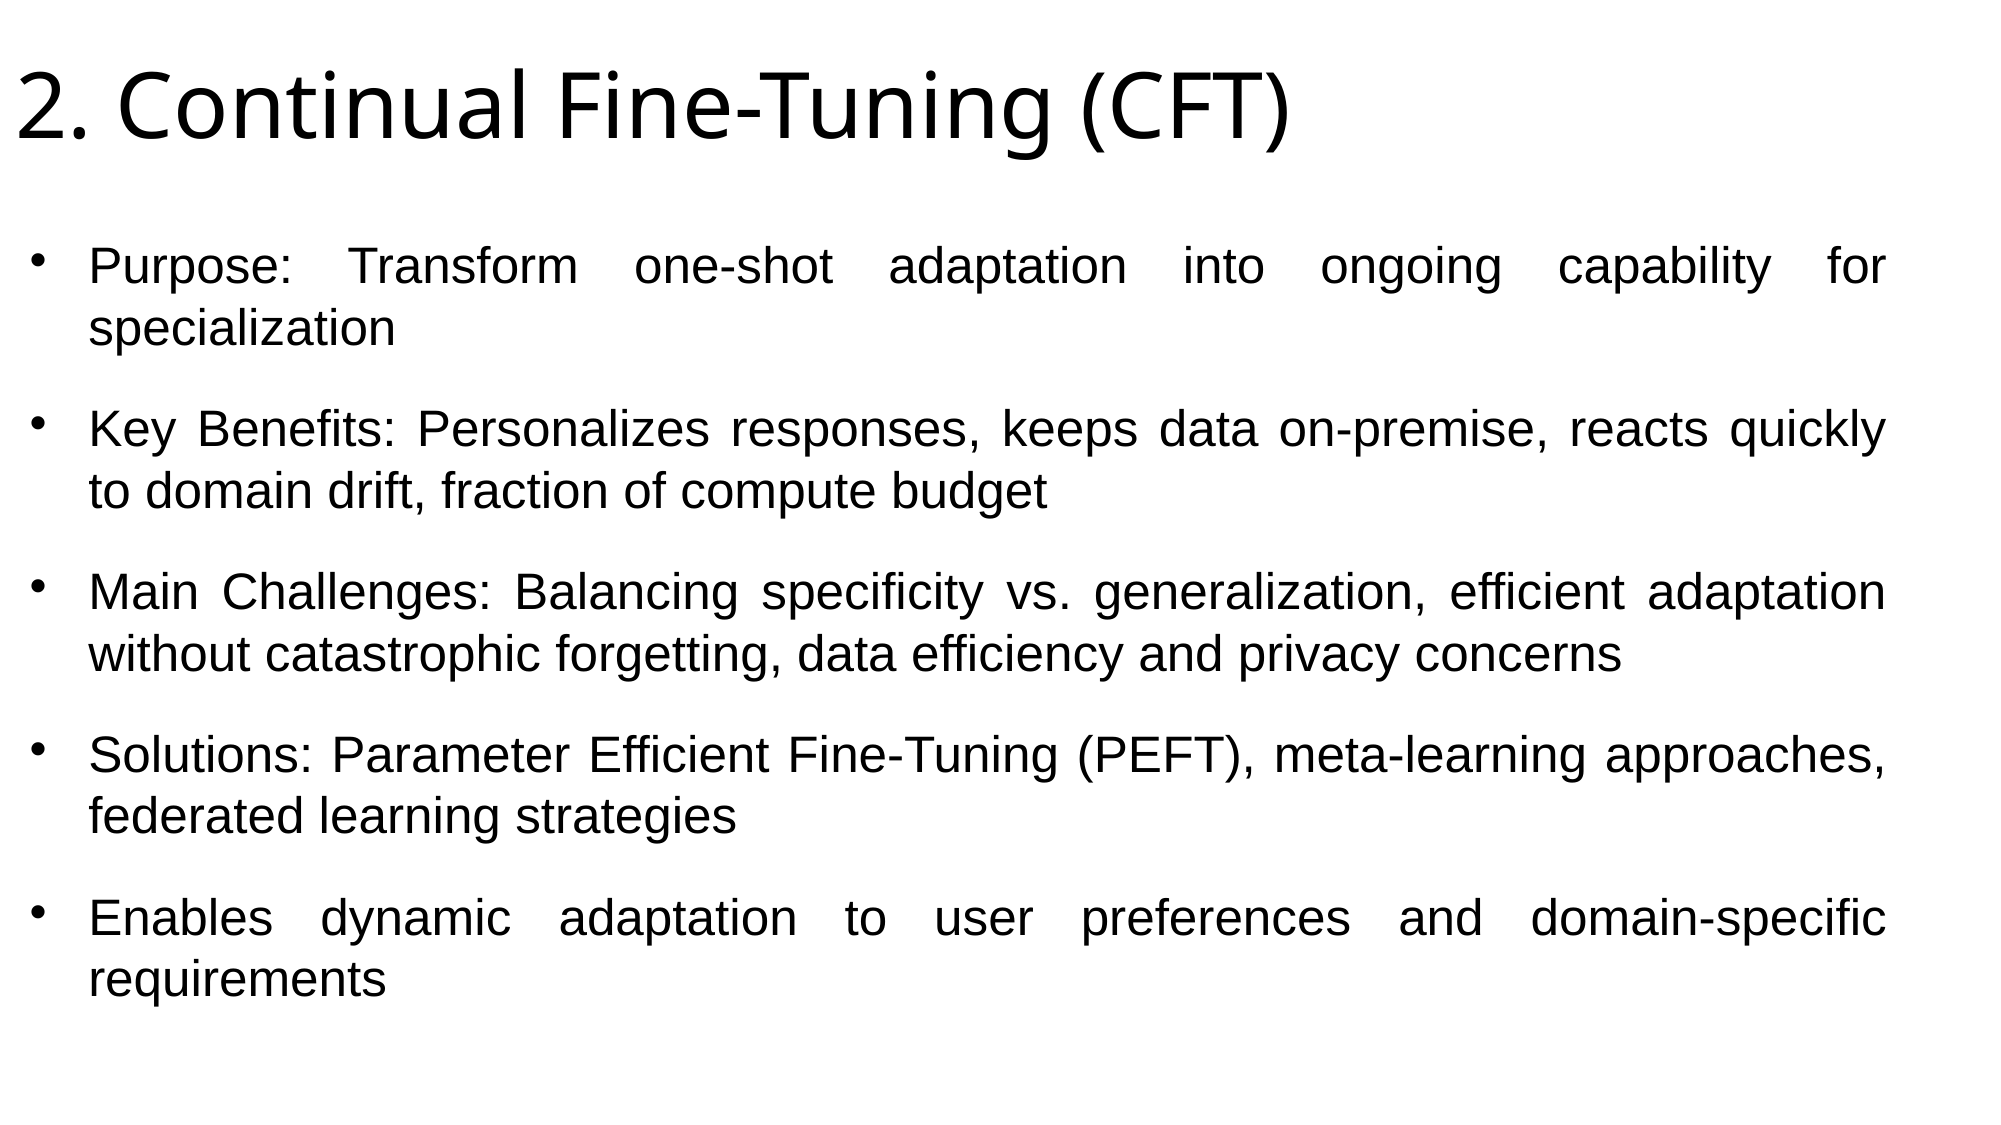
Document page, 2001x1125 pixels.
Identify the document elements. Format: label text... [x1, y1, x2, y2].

title 2. Continual Fine-Tuning (CFT) [0, 0, 1725, 218]
list Purpose: Transform one-shot adaptation into ongoing capability for specialization Key Benefits: Personalizes responses, keeps data on-premise, reacts quickly to domain drift, fraction of compute budget Main Challenges: Balancing specificity vs. generalization, efficient adaptation without catastrophic forgetting, data efficiency and privacy concerns Solutions: Parameter Efficient Fine-Tuning (PEFT), meta-learning approaches, federated learning strategies Enables dynamic adaptation to user preferences and domain-specific requirements [5, 225, 1904, 1023]
